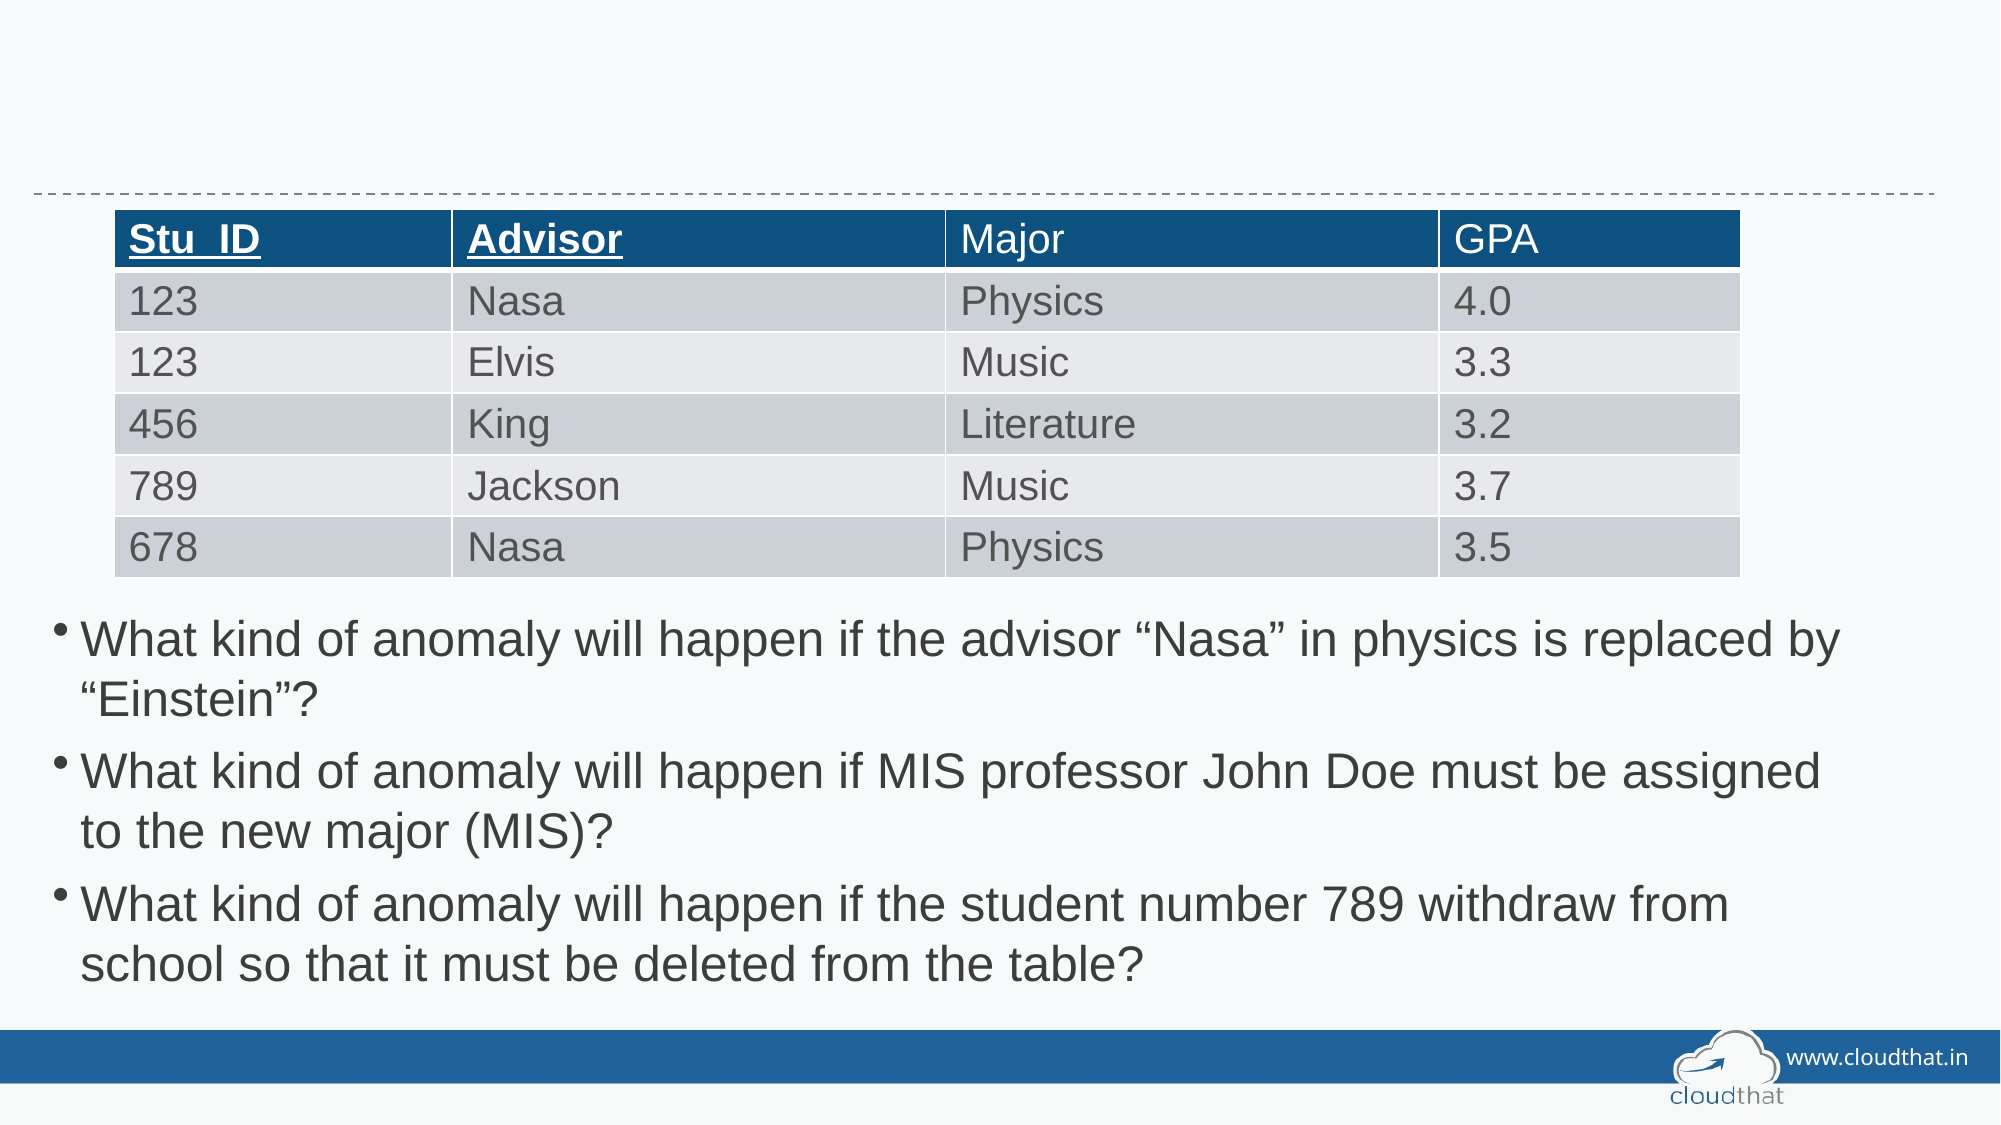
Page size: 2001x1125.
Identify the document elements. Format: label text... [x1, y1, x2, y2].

table_cell 3.5 [1440, 517, 1740, 577]
table_cell 456 [115, 394, 451, 454]
table_cell King [453, 394, 945, 454]
table_cell 3.7 [1440, 456, 1740, 515]
table_cell 123 [115, 333, 451, 392]
text_box What kind of anomaly will happen if the advisor “Nasa” in physics is replaced by “Einstein”? What kind of anomaly will happen if MIS professor John Doe must be assigned to the new major (MIS)? What kind of anomaly will happen if the student number 789 withdraw from school so that it must be deleted from the table? [37, 598, 1887, 999]
table_cell Jackson [453, 456, 945, 515]
table_header Major [946, 210, 1438, 267]
table_header Stu_ID [115, 210, 451, 267]
table_cell Music [946, 333, 1438, 392]
table_cell 3.2 [1440, 394, 1740, 454]
table_cell Literature [946, 394, 1438, 454]
table_cell 4.0 [1440, 273, 1740, 331]
table_cell Nasa [453, 273, 945, 331]
table_cell Physics [946, 517, 1438, 577]
table_cell 789 [115, 456, 451, 515]
table_cell 3.3 [1440, 333, 1740, 392]
table_header GPA [1440, 210, 1740, 267]
table_cell Physics [946, 273, 1438, 331]
table_cell 123 [115, 273, 451, 331]
table_cell 678 [115, 517, 451, 577]
table_cell Nasa [453, 517, 945, 577]
picture [0, 1026, 2001, 1124]
table_cell Elvis [453, 333, 945, 392]
table_header Advisor [453, 210, 945, 267]
table_cell Music [946, 456, 1438, 515]
